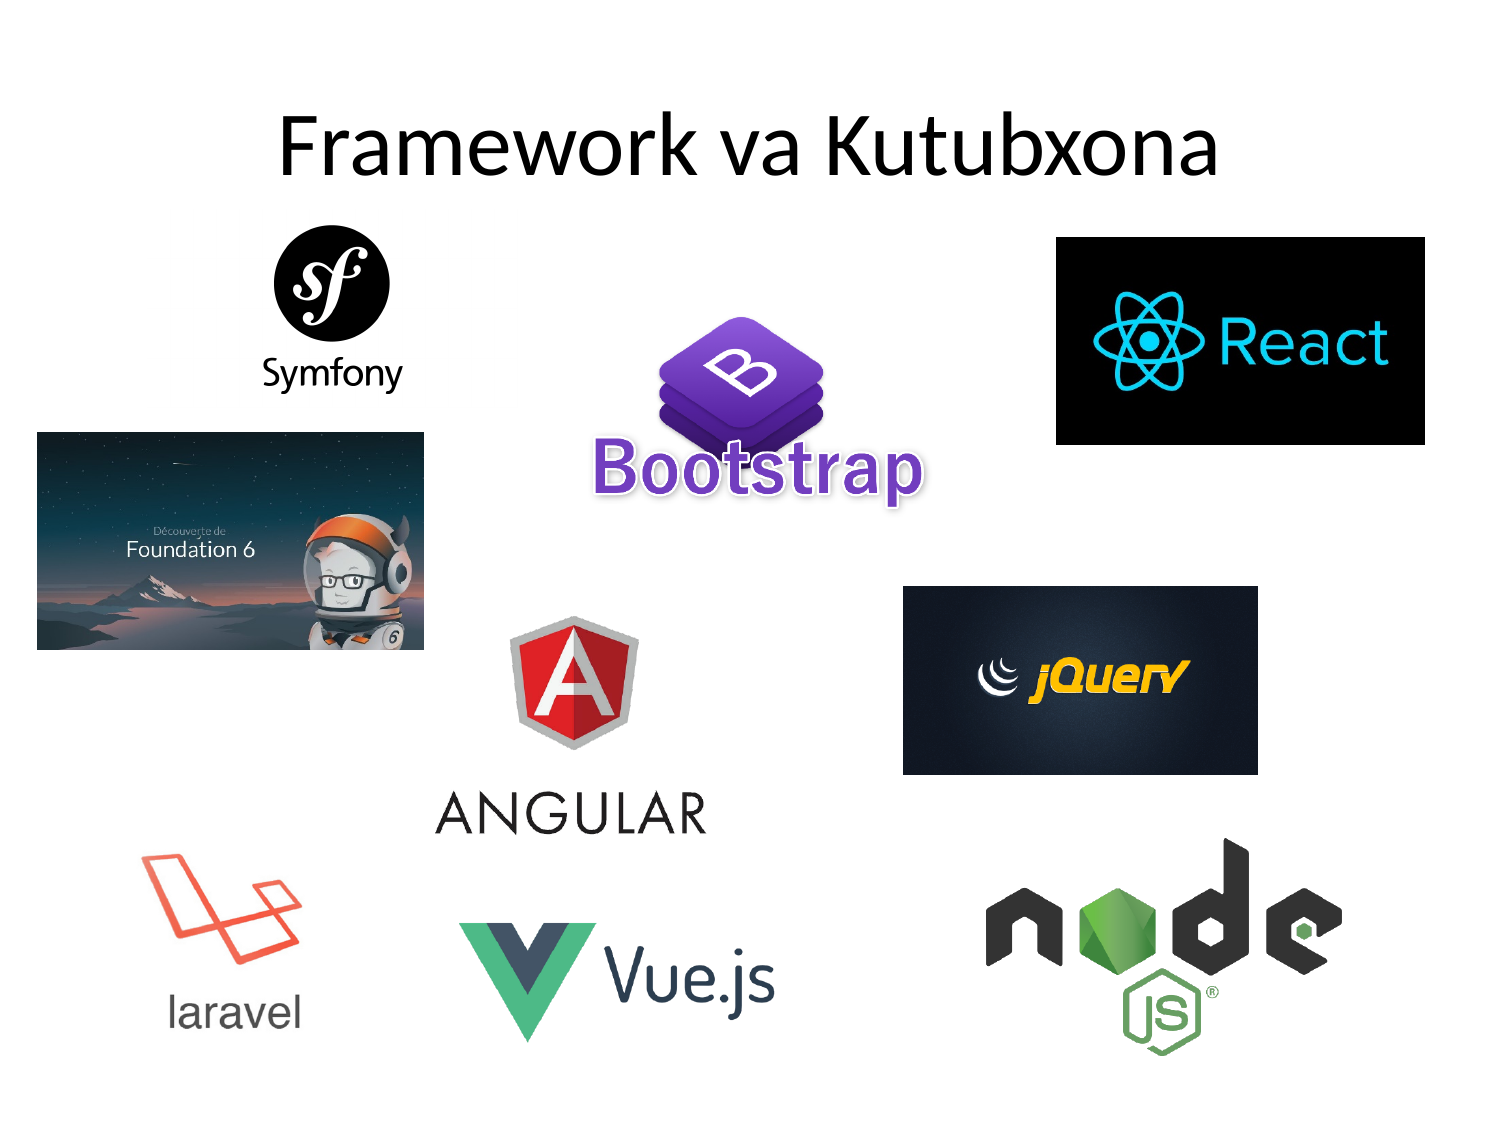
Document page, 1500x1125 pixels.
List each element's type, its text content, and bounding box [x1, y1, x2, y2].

picture [440, 895, 795, 1066]
picture [37, 432, 425, 651]
picture [26, 810, 436, 1066]
title Framework va Kutubxona [75, 45, 1425, 233]
picture [147, 209, 975, 542]
picture [1056, 236, 1426, 445]
picture [986, 838, 1342, 1056]
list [371, 585, 776, 857]
picture [903, 585, 1258, 775]
